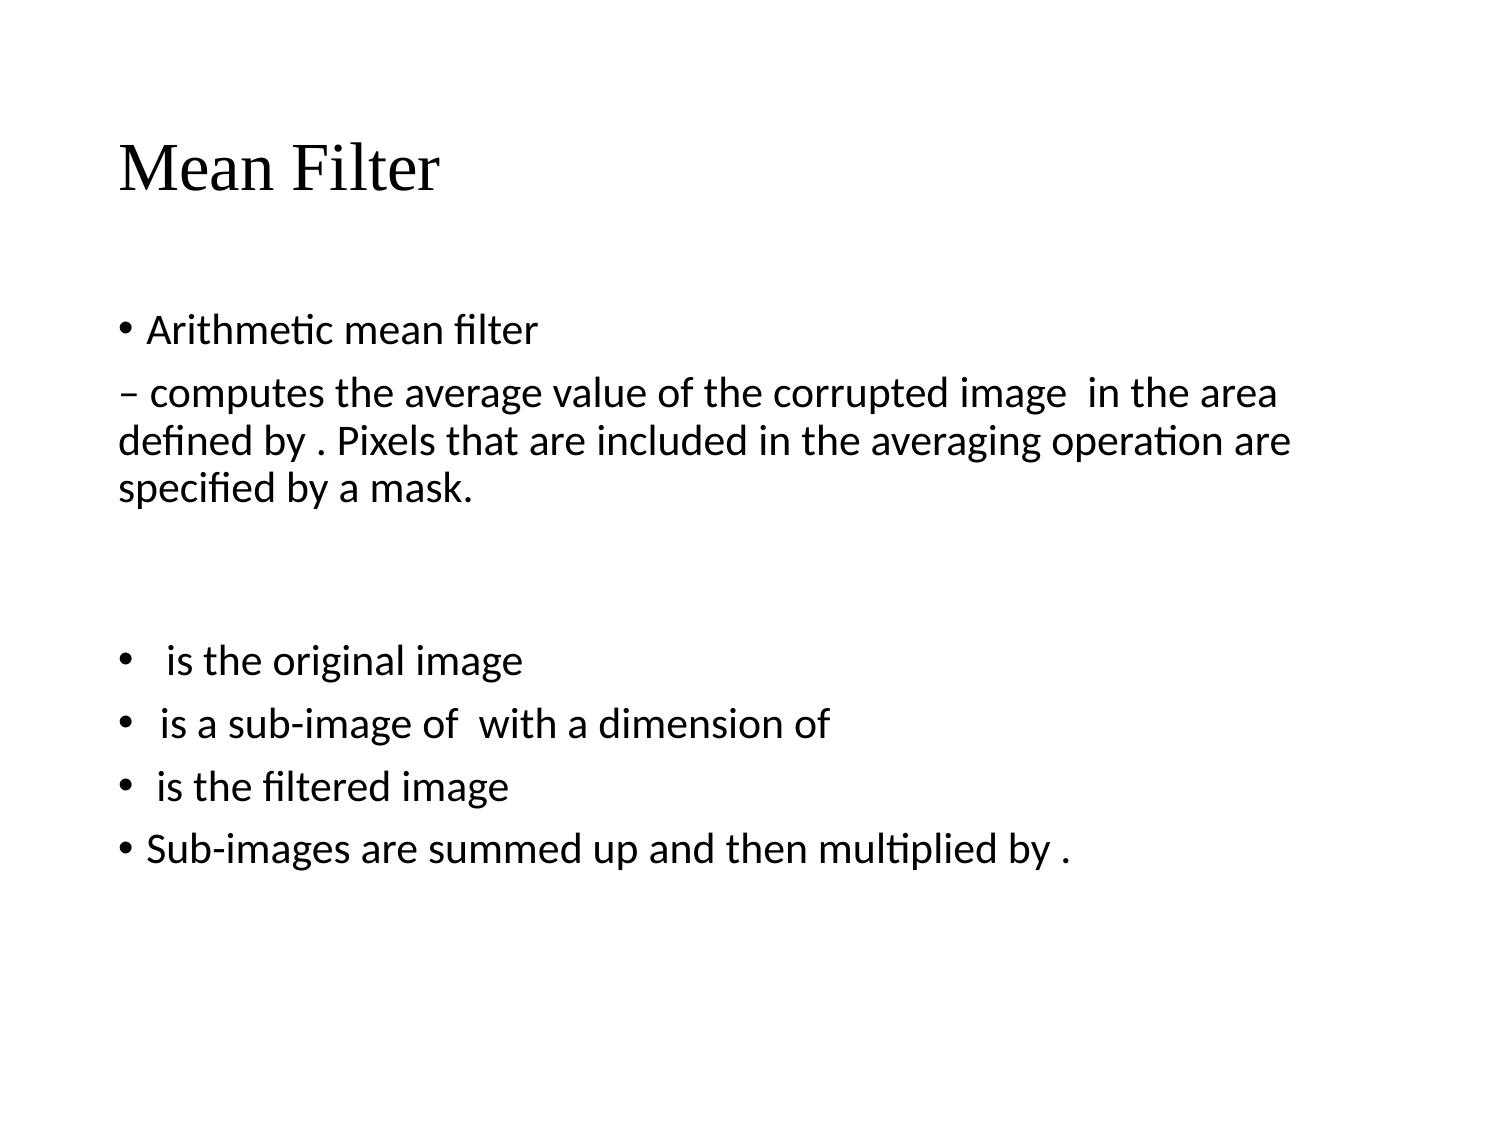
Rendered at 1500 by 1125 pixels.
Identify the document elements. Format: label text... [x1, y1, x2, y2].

title Mean Filter [103, 59, 1397, 278]
